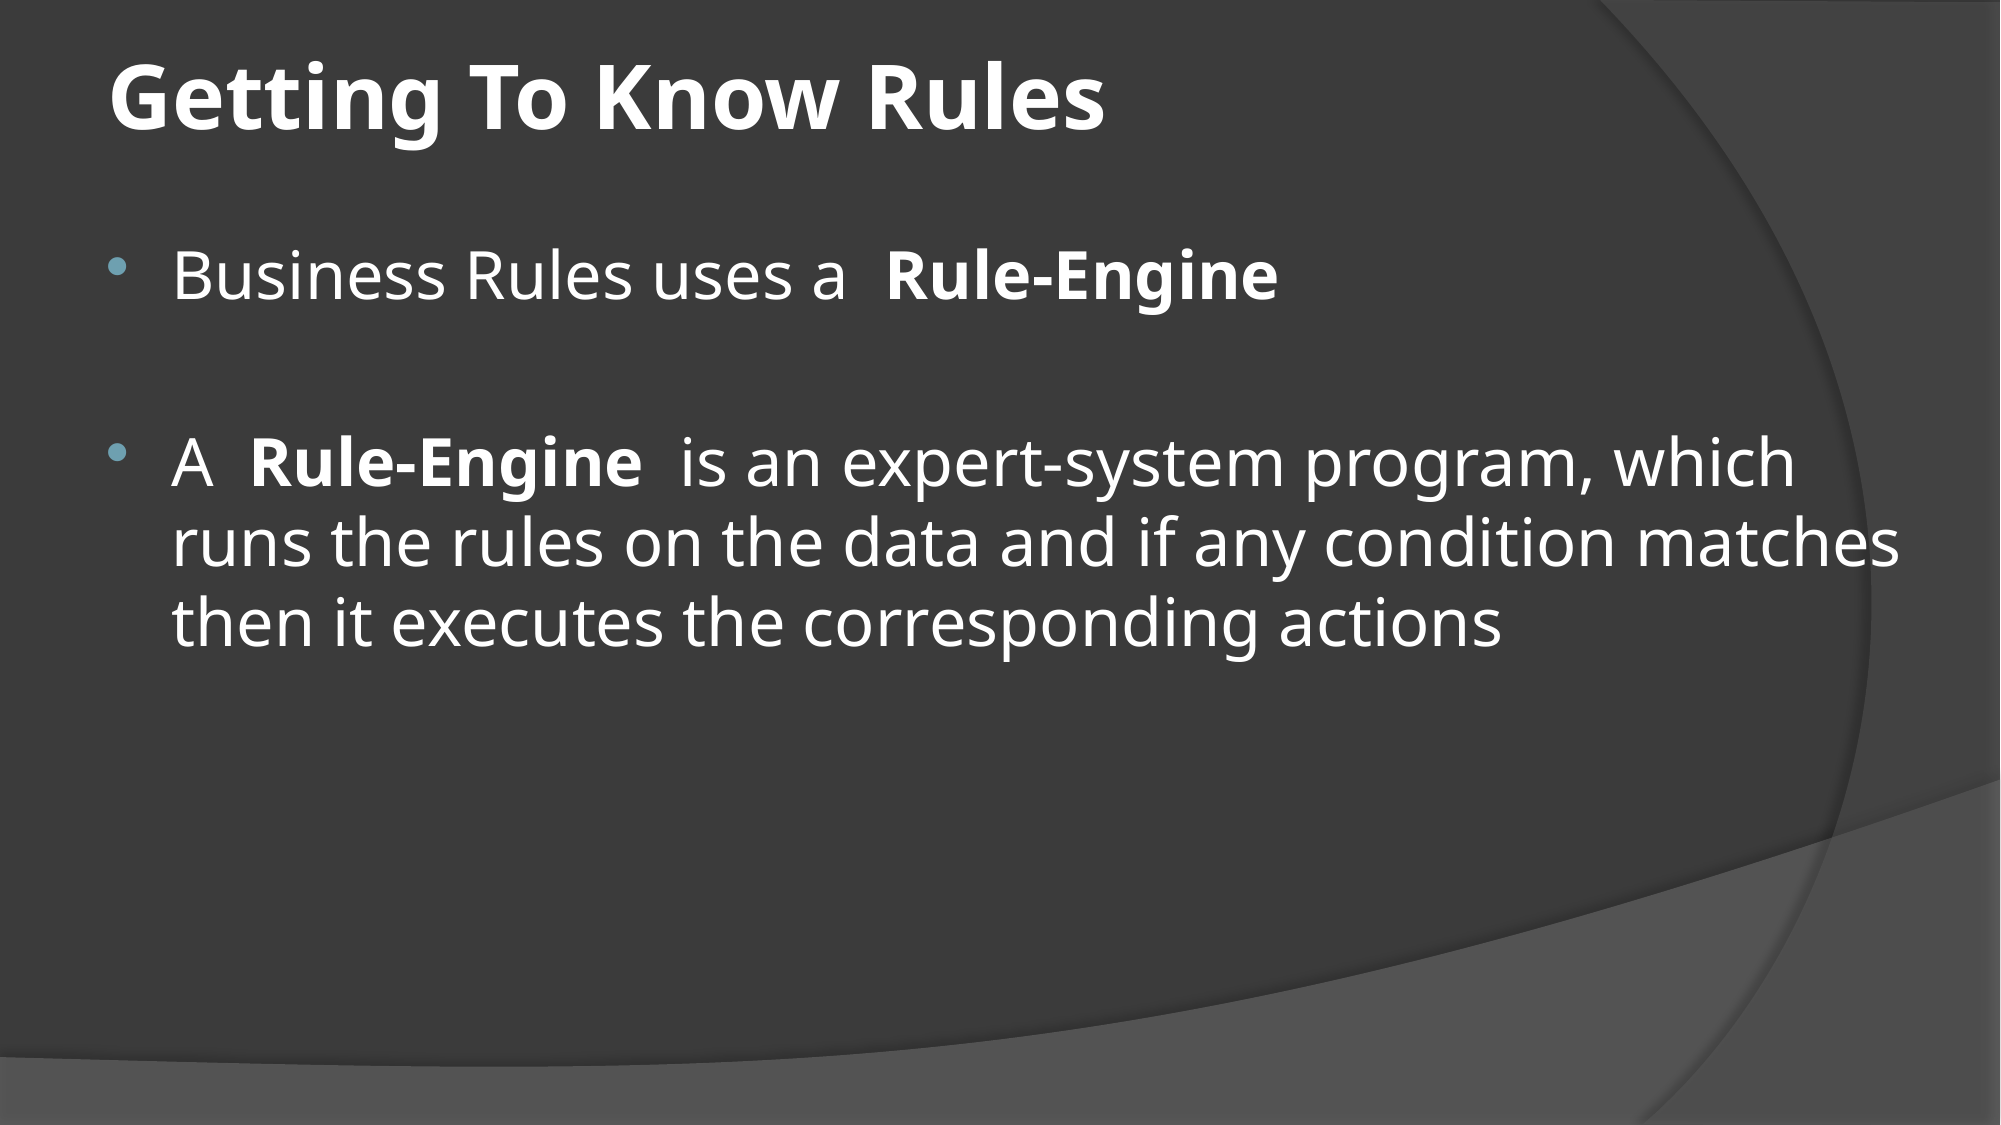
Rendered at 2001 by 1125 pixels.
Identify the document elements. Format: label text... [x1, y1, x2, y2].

title Getting To Know Rules [99, 0, 1734, 188]
list Business Rules uses a Rule-Engine A Rule-Engine is an expert-system program, which runs the rules on the data and if any condition matches then it executes the corresponding actions [87, 224, 1963, 1100]
